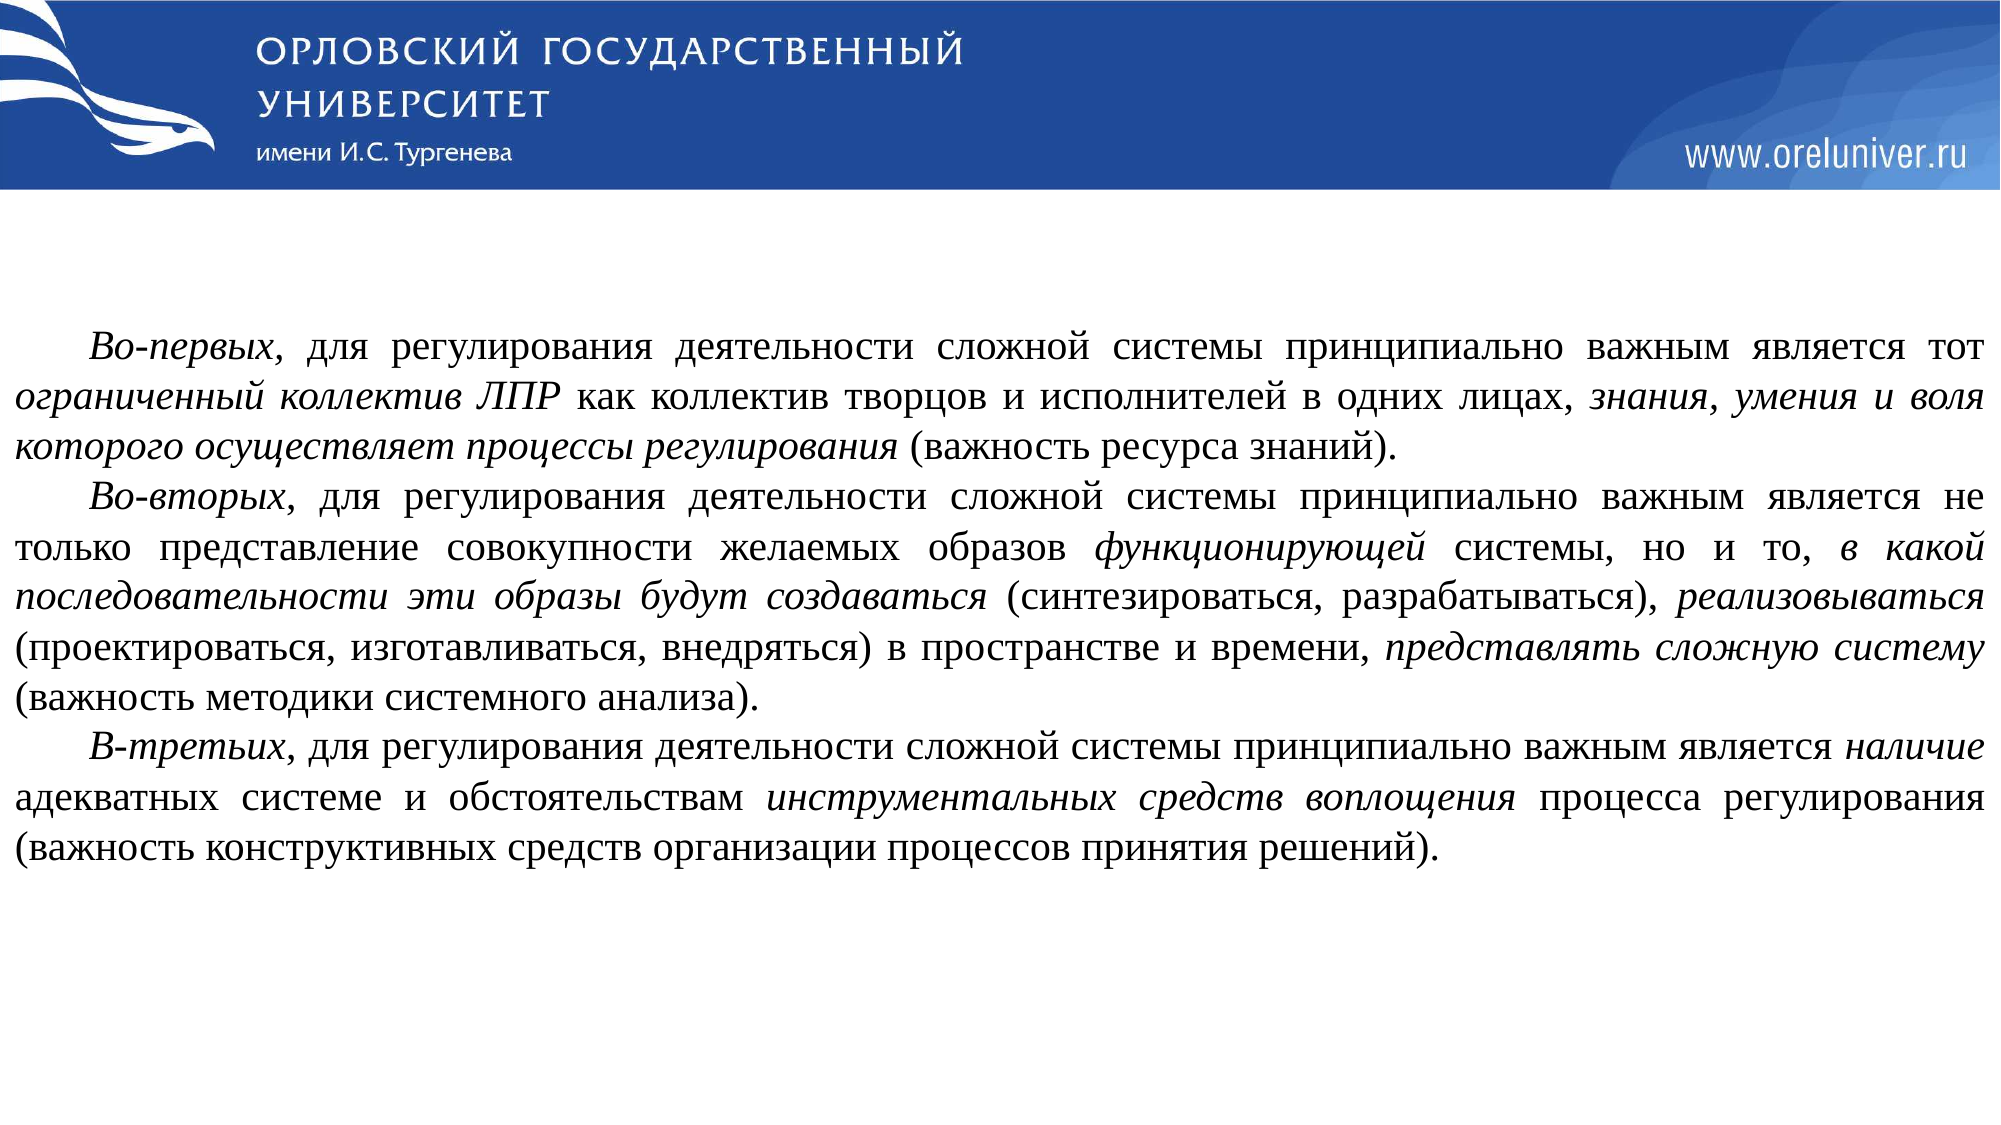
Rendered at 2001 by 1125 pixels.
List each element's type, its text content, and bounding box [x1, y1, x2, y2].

picture [0, 0, 2000, 190]
text_box Во-первых, для регулирования деятельности сложной системы принципиально важным является тот ограниченный коллектив ЛПР как коллектив творцов и исполнителей в одних лицах, знания, умения и воля которого осуществляет процессы регулирования (важность ресурса знаний). Во-вторых, для регулирования деятельности сложной системы принципиально важным является не только представление совокупности желаемых образов функционирующей системы, но и то, в какой последовательности эти образы будут создаваться (синтезироваться, разрабатываться), реализовываться (проектироваться, изготавливаться, внедряться) в пространстве и времени, представлять сложную систему (важность методики системного анализа). В-третьих, для регулирования деятельности сложной системы принципиально важным является наличие адекватных системе и обстоятельствам инструментальных средств воплощения процесса регулирования (важность конструктивных средств организации процессов принятия решений). [0, 310, 2000, 876]
